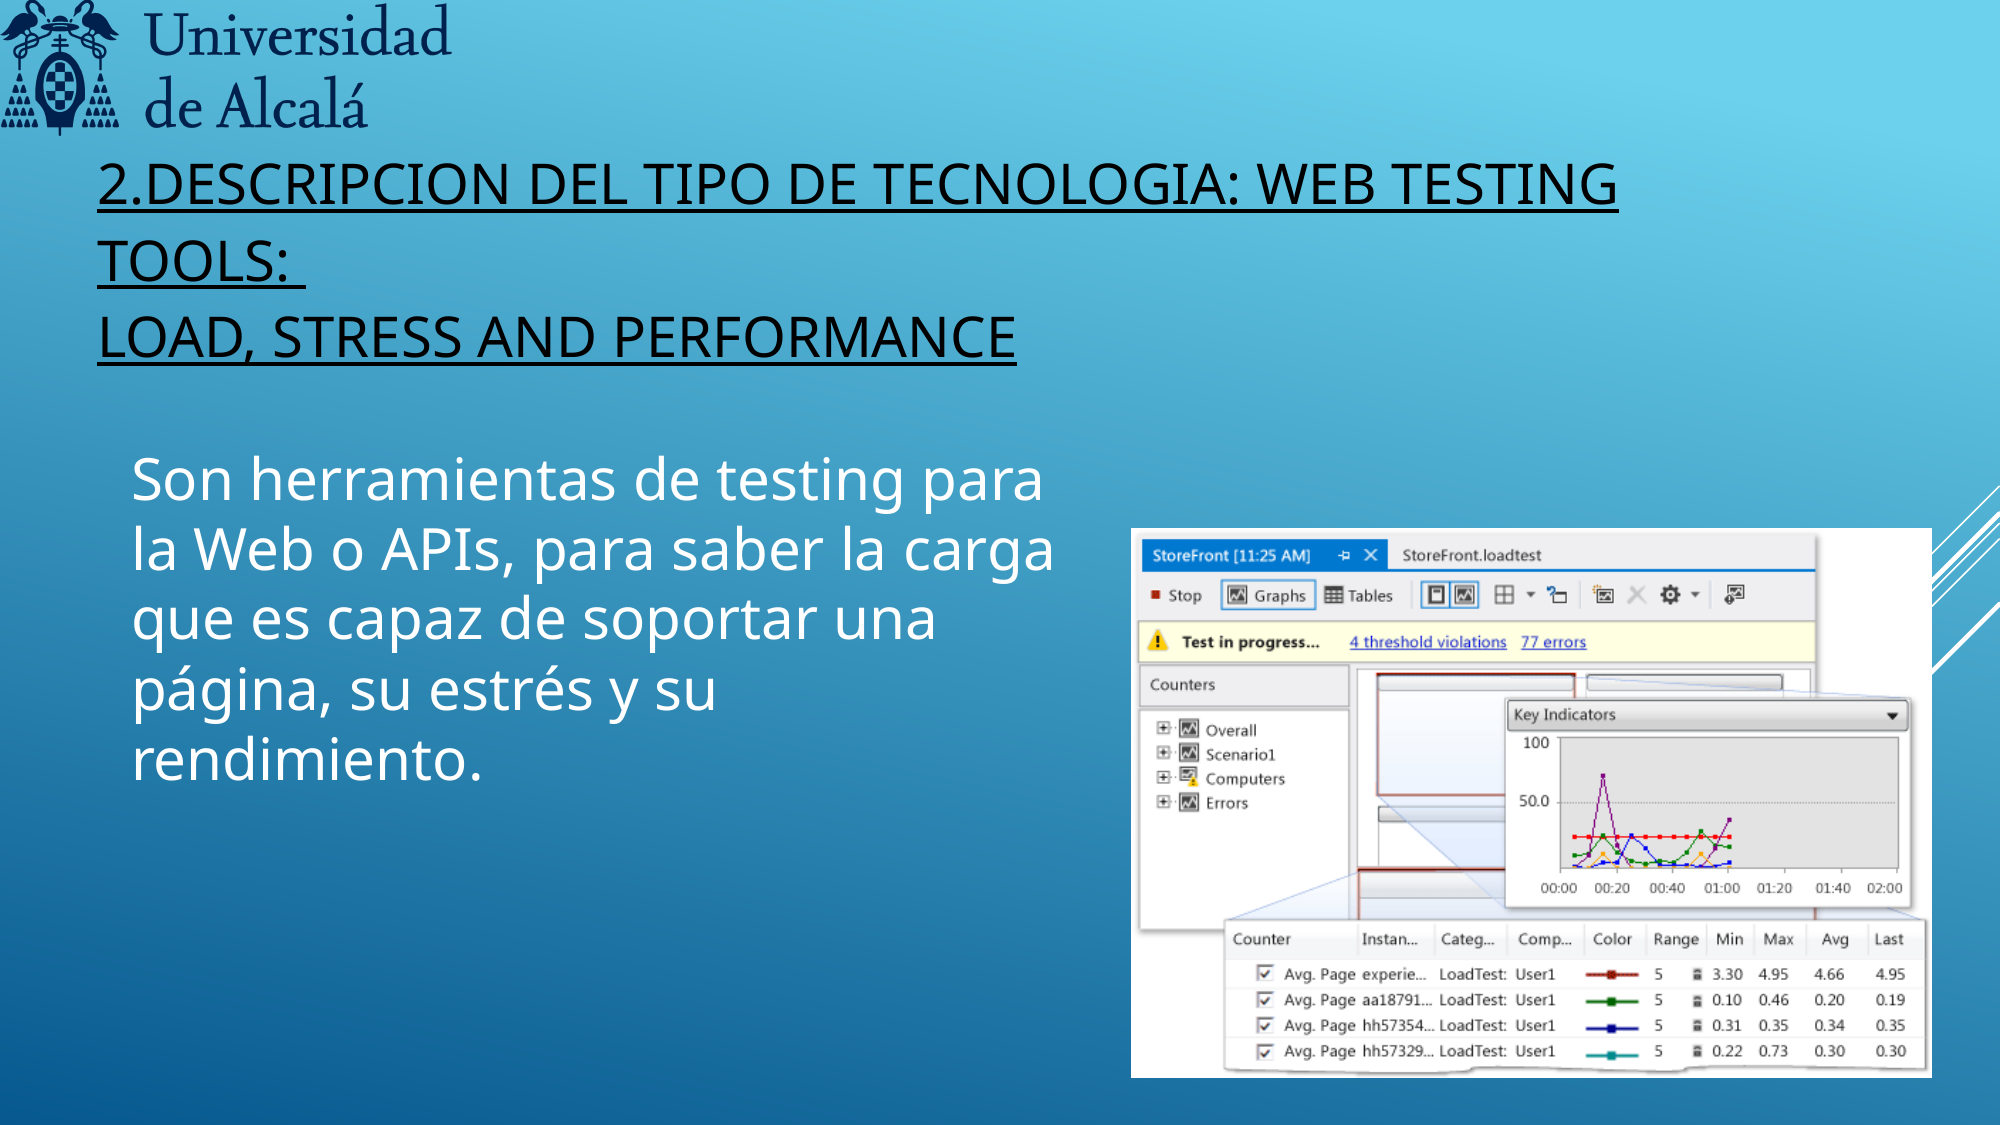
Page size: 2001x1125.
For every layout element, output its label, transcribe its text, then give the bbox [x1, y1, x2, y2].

picture [0, 0, 452, 136]
text_box Son herramientas de testing para la Web o APIs, para saber la carga que es capaz de soportar una página, su estrés y su rendimiento. [116, 434, 1096, 799]
title 2.Descripcion del tipo de tecnologia: Web testing tools: Load, stress and performance [82, 135, 1714, 383]
picture [1130, 527, 1932, 1078]
